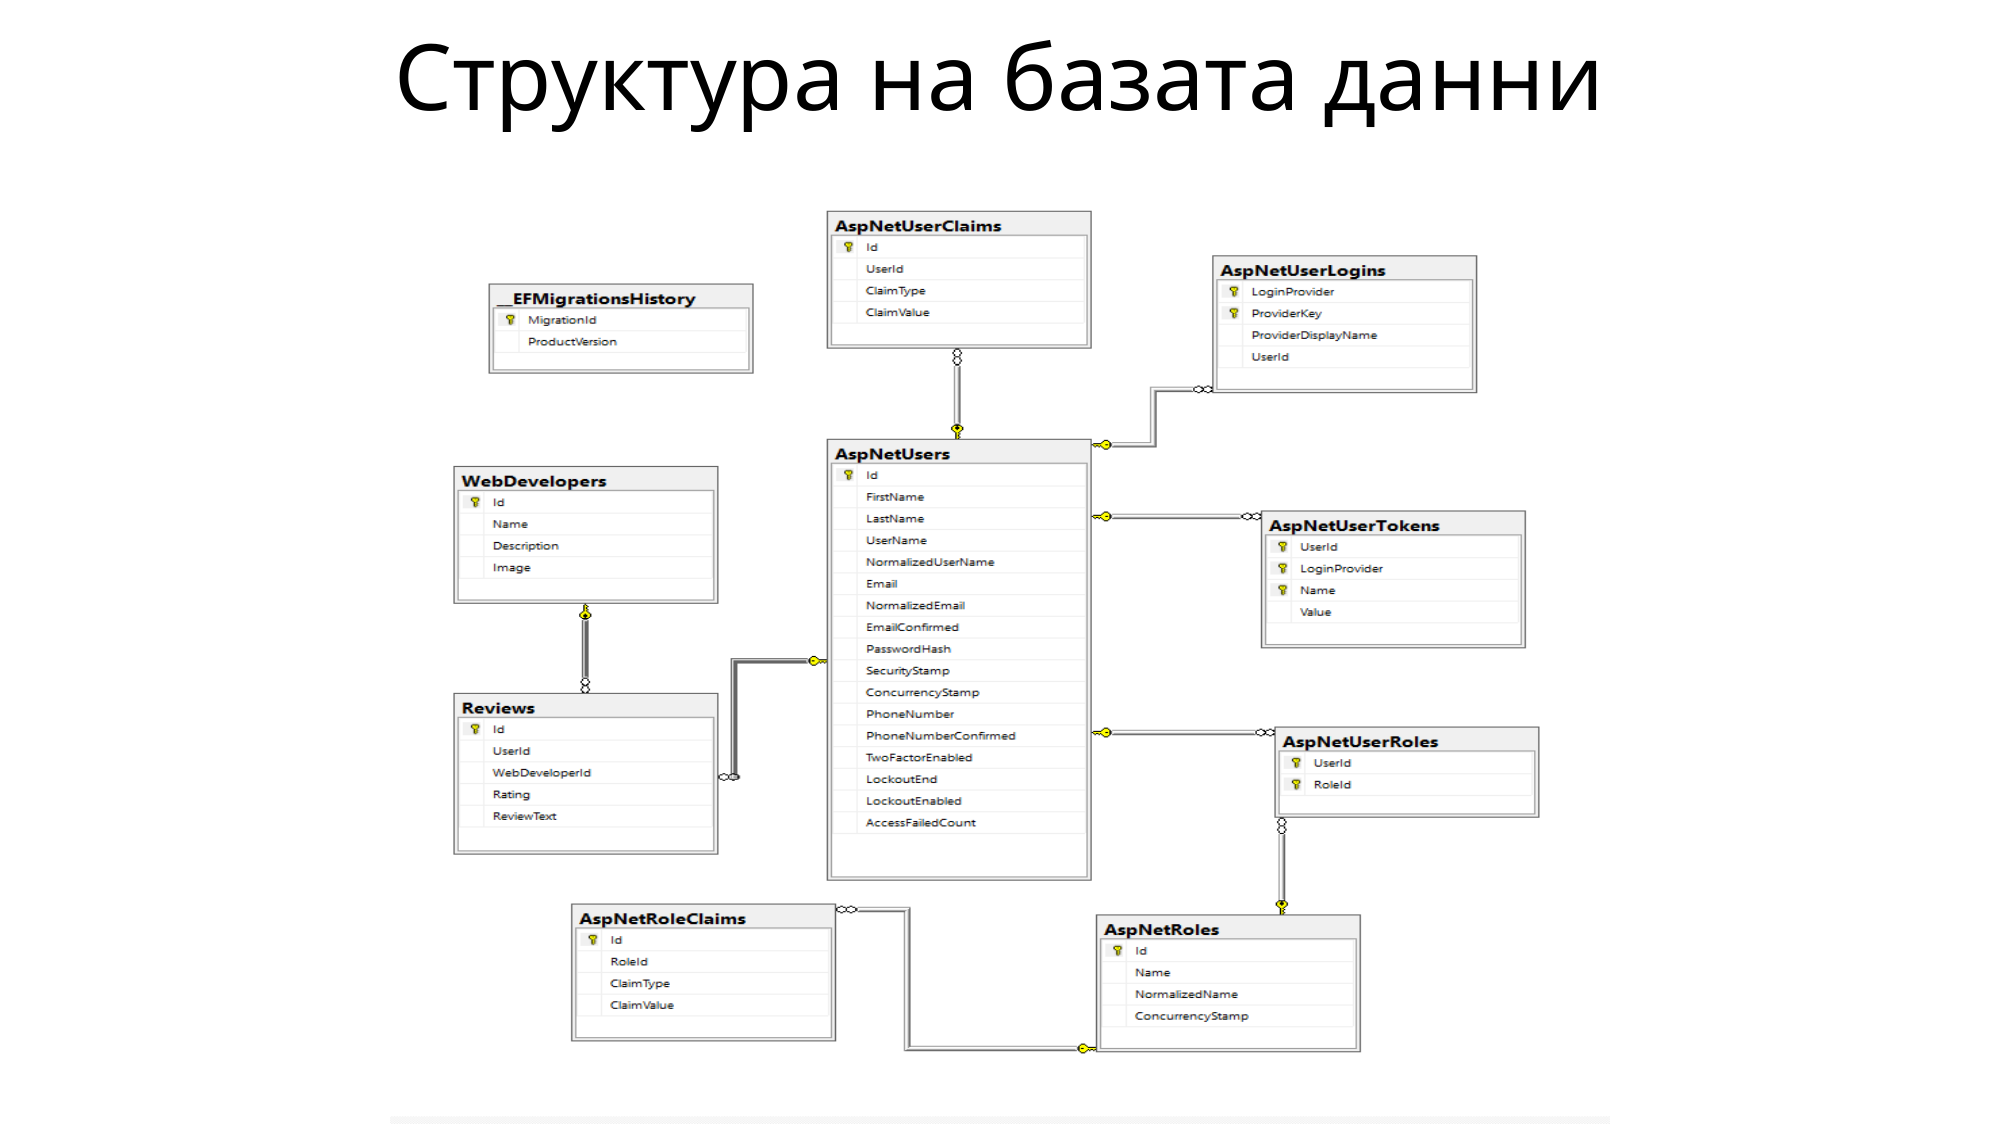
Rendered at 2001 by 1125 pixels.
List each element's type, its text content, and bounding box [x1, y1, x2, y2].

picture [390, 188, 1610, 1125]
title Структура на базата данни [137, 26, 1863, 245]
